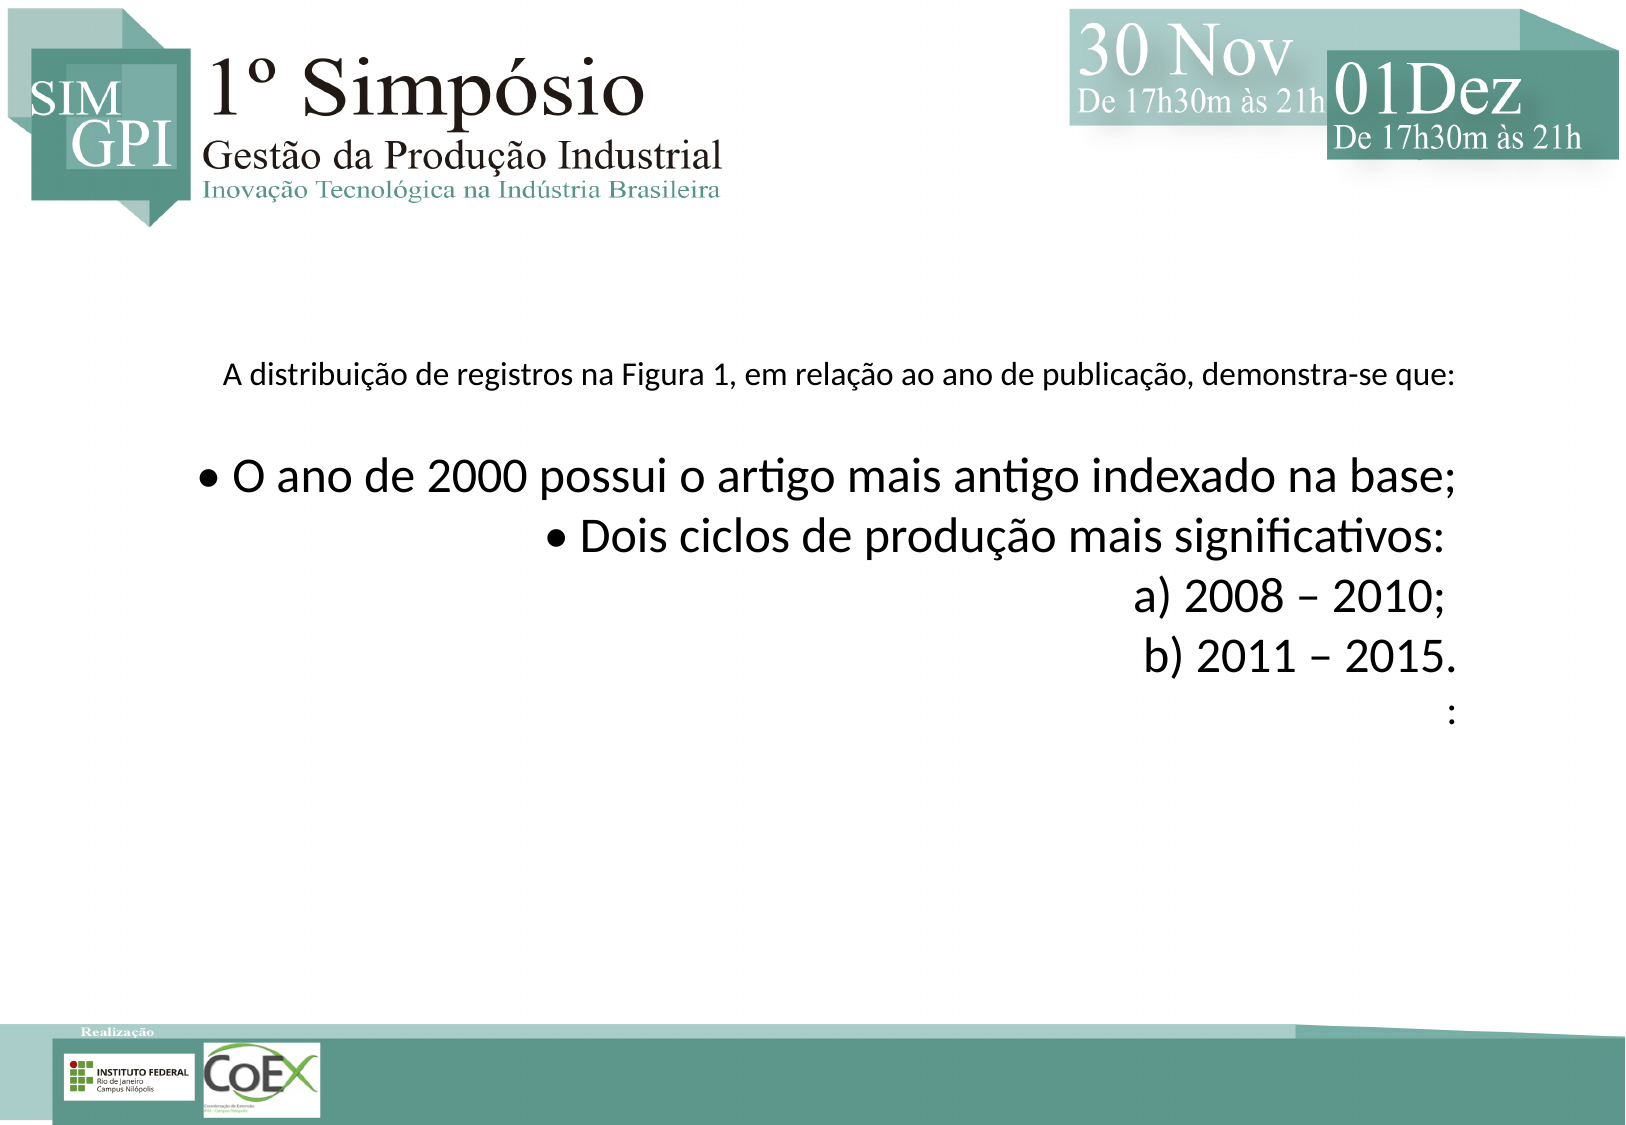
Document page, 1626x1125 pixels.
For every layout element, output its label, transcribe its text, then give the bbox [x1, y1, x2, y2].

text_box A distribuição de registros na Figura 1, em relação ao ano de publicação, demonstra-se que: • O ano de 2000 possui o artigo mais antigo indexado na base; • Dois ciclos de produção mais significativos: a) 2008 – 2010; b) 2011 – 2015. : [51, 345, 1473, 740]
picture [0, 0, 1626, 1125]
